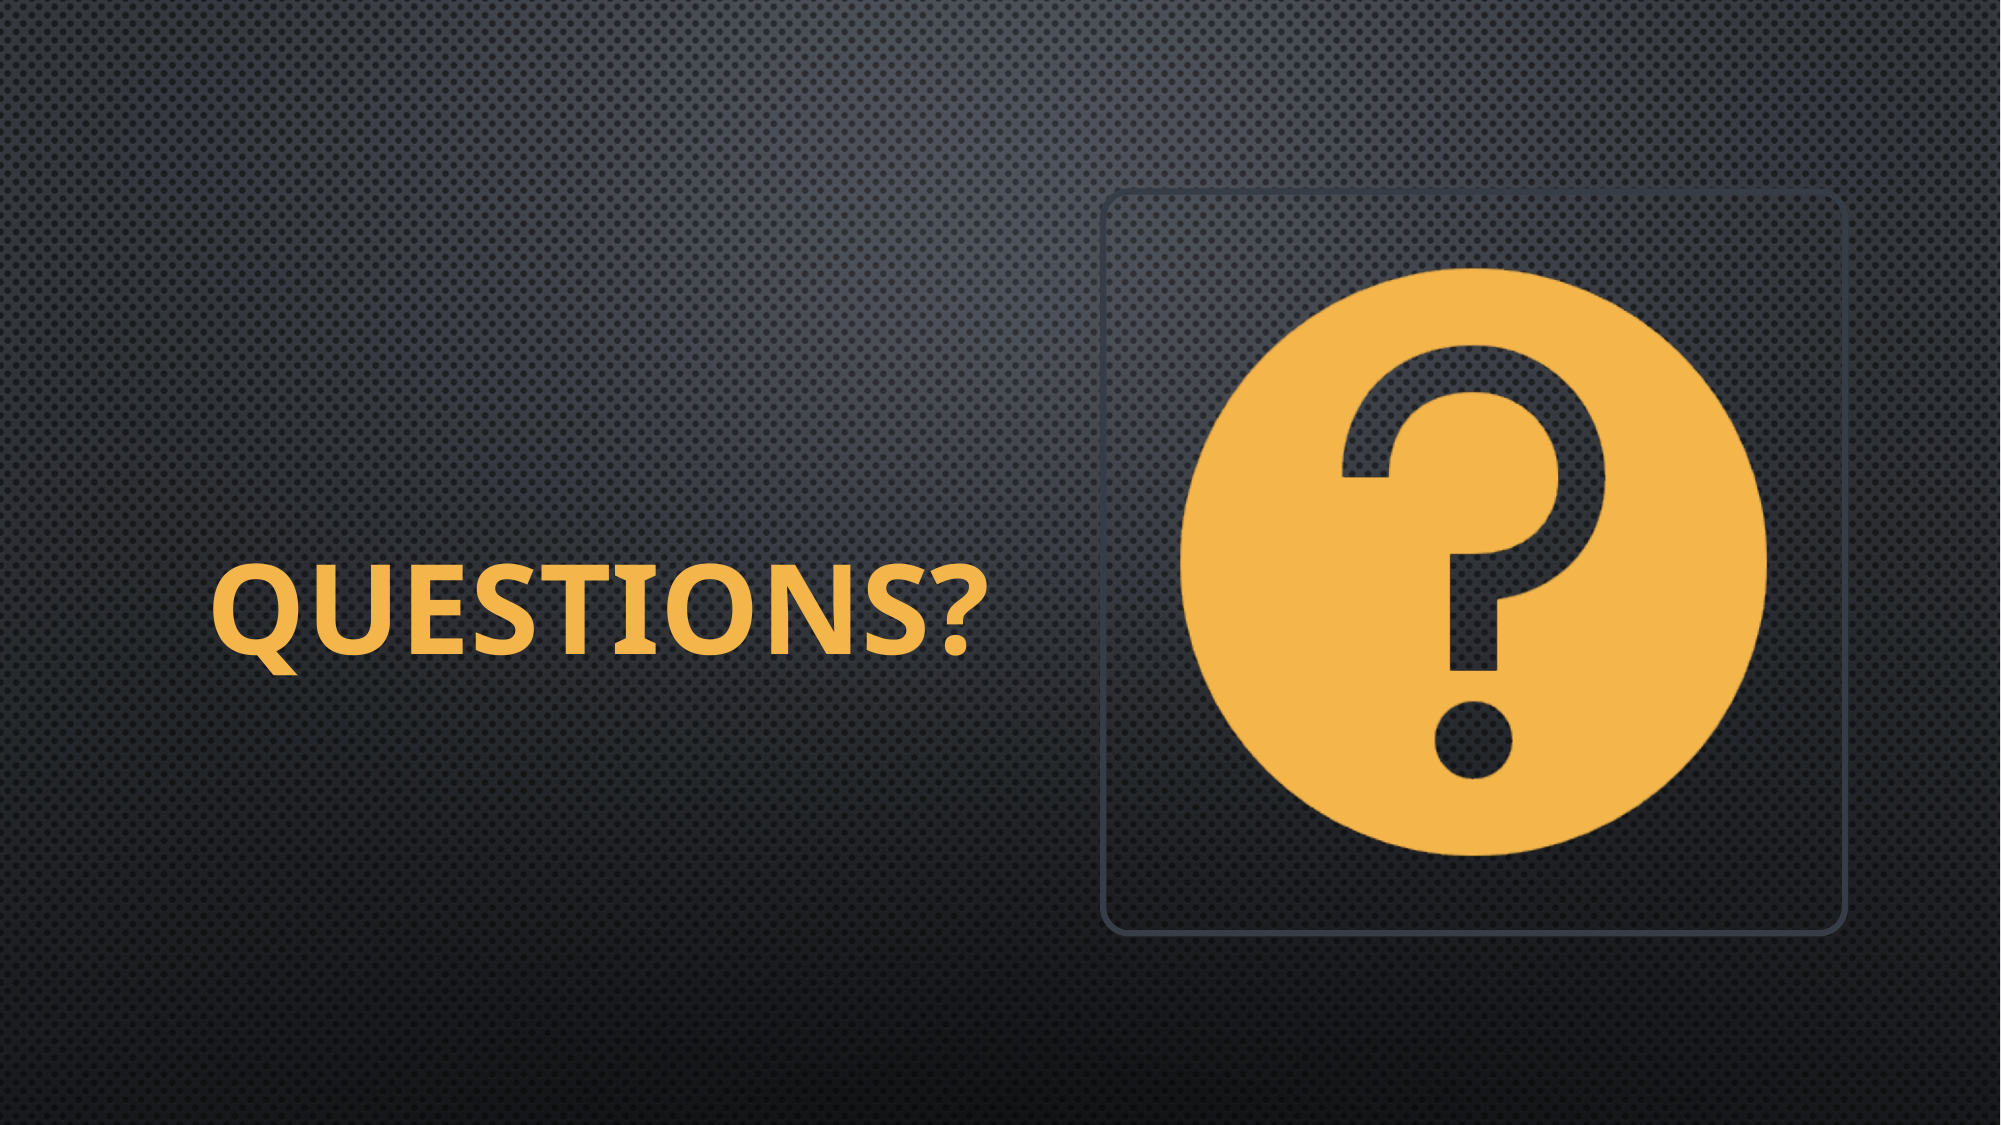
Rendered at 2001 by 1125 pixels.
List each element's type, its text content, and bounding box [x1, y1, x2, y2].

title Questions? [94, 162, 1104, 688]
picture [1102, 191, 1846, 934]
